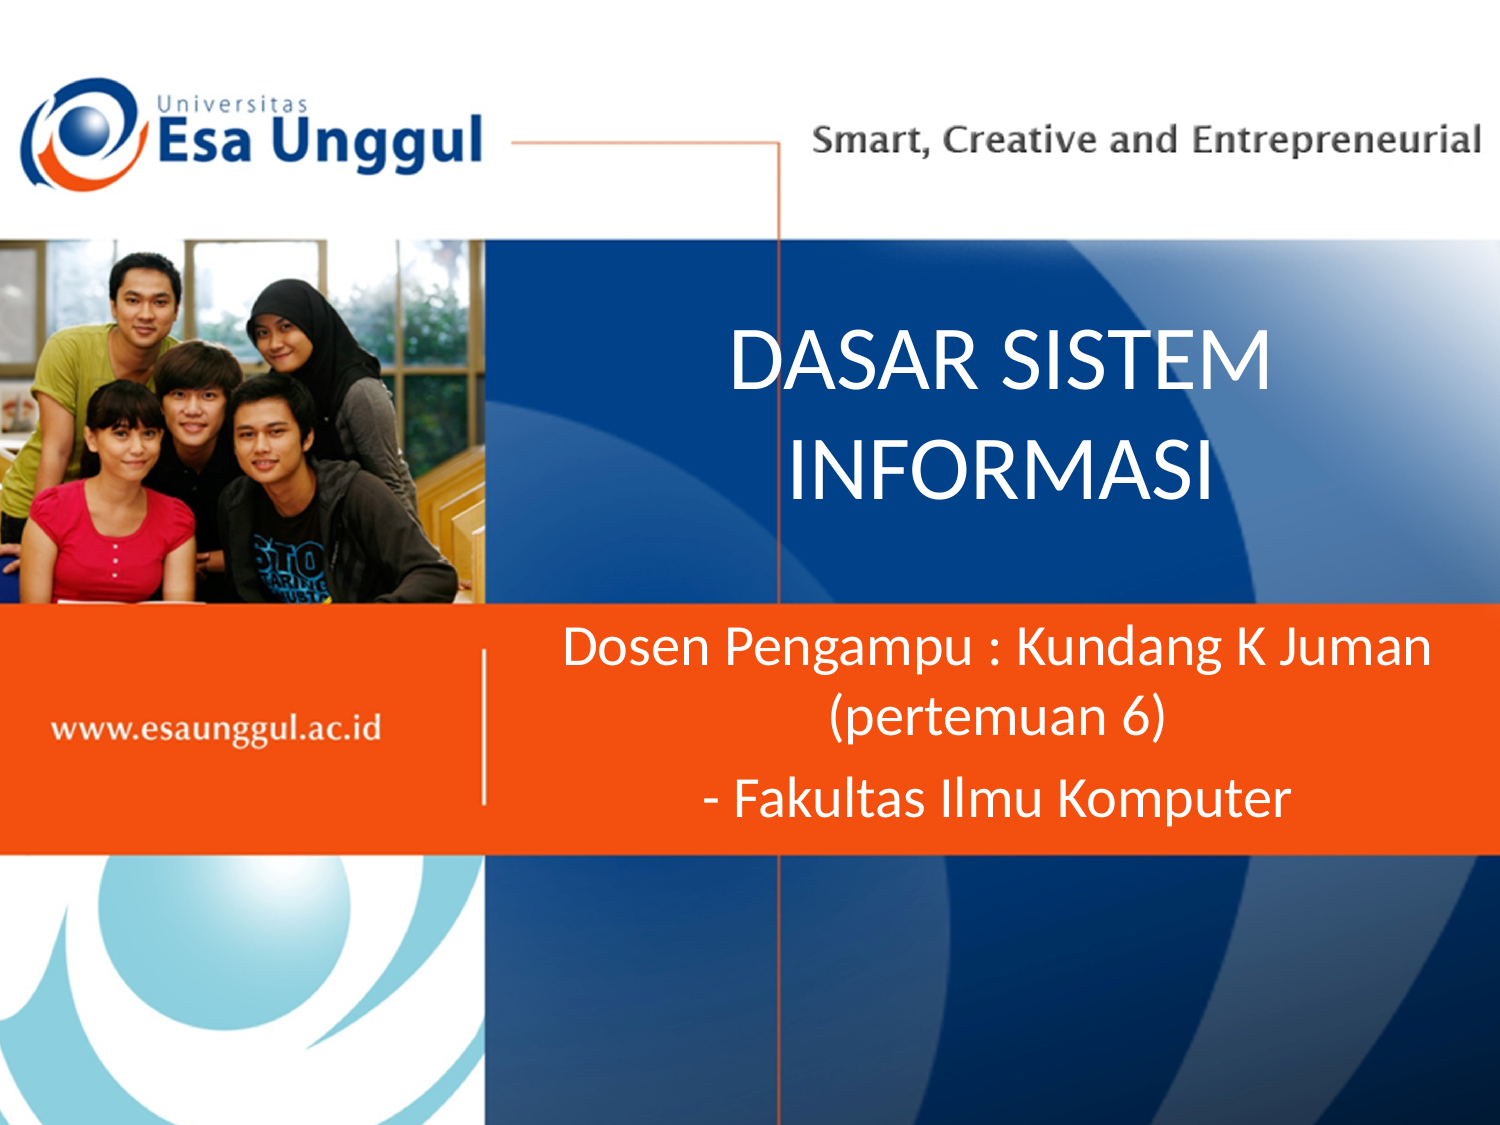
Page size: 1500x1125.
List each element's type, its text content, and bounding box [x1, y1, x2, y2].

picture [0, 37, 1500, 1125]
subtitle Dosen Pengampu : Kundang K Juman (pertemuan 6) - Fakultas Ilmu Komputer [483, 600, 1500, 850]
title DASAR SISTEM INFORMASI [487, 237, 1500, 579]
